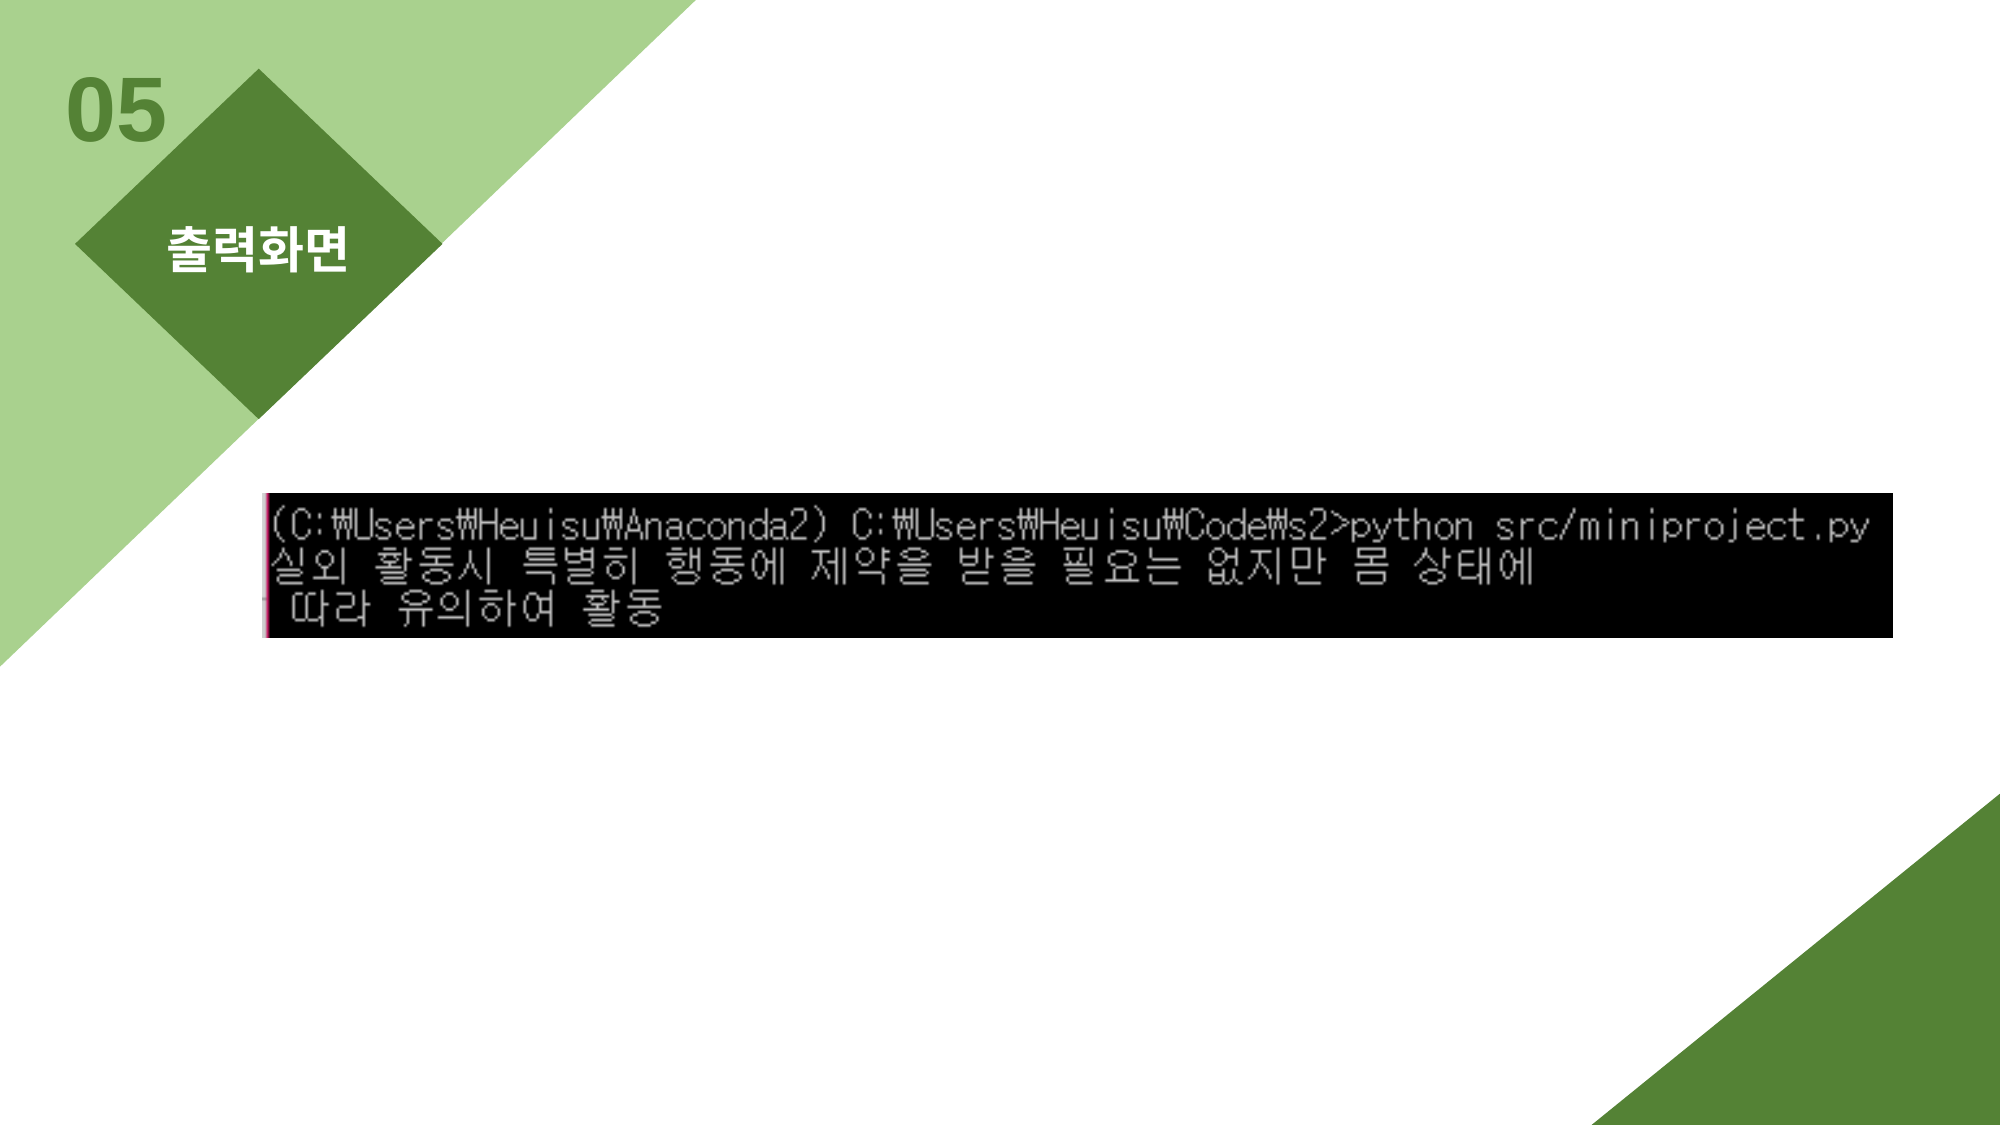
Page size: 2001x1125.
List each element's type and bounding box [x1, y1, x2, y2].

picture [261, 493, 1893, 638]
text_box [0, 0, 2000, 1125]
